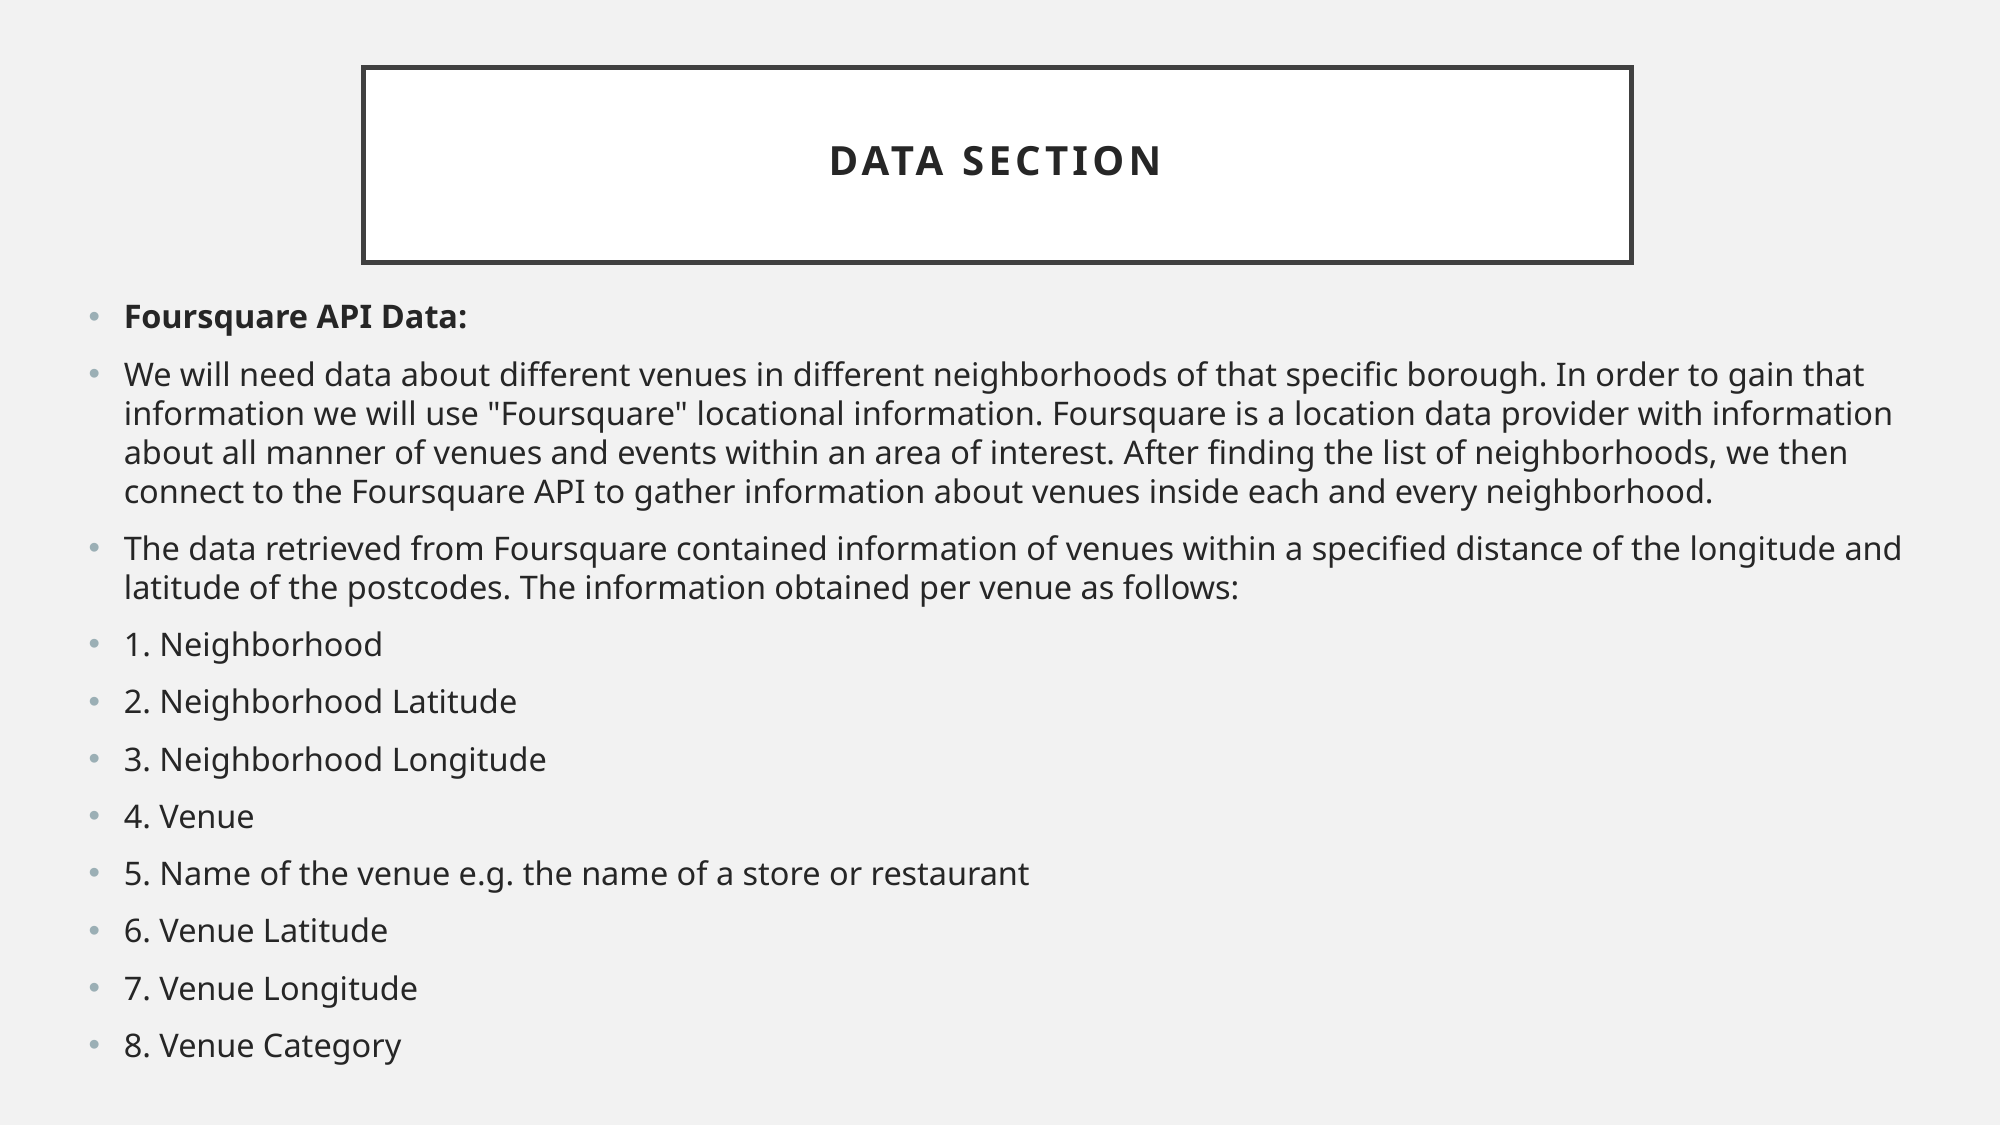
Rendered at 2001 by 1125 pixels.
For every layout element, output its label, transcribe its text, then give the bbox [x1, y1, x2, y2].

list Foursquare API Data: We will need data about different venues in different neighborhoods of that specific borough. In order to gain that information we will use "Foursquare" locational information. Foursquare is a location data provider with information about all manner of venues and events within an area of interest. After finding the list of neighborhoods, we then connect to the Foursquare API to gather information about venues inside each and every neighborhood. The data retrieved from Foursquare contained information of venues within a specified distance of the longitude and latitude of the postcodes. The information obtained per venue as follows: 1. Neighborhood 2. Neighborhood Latitude 3. Neighborhood Longitude 4. Venue 5. Name of the venue e.g. the name of a store or restaurant 6. Venue Latitude 7. Venue Longitude 8. Venue Category [73, 288, 1933, 1076]
title Data Section [361, 65, 1634, 265]
